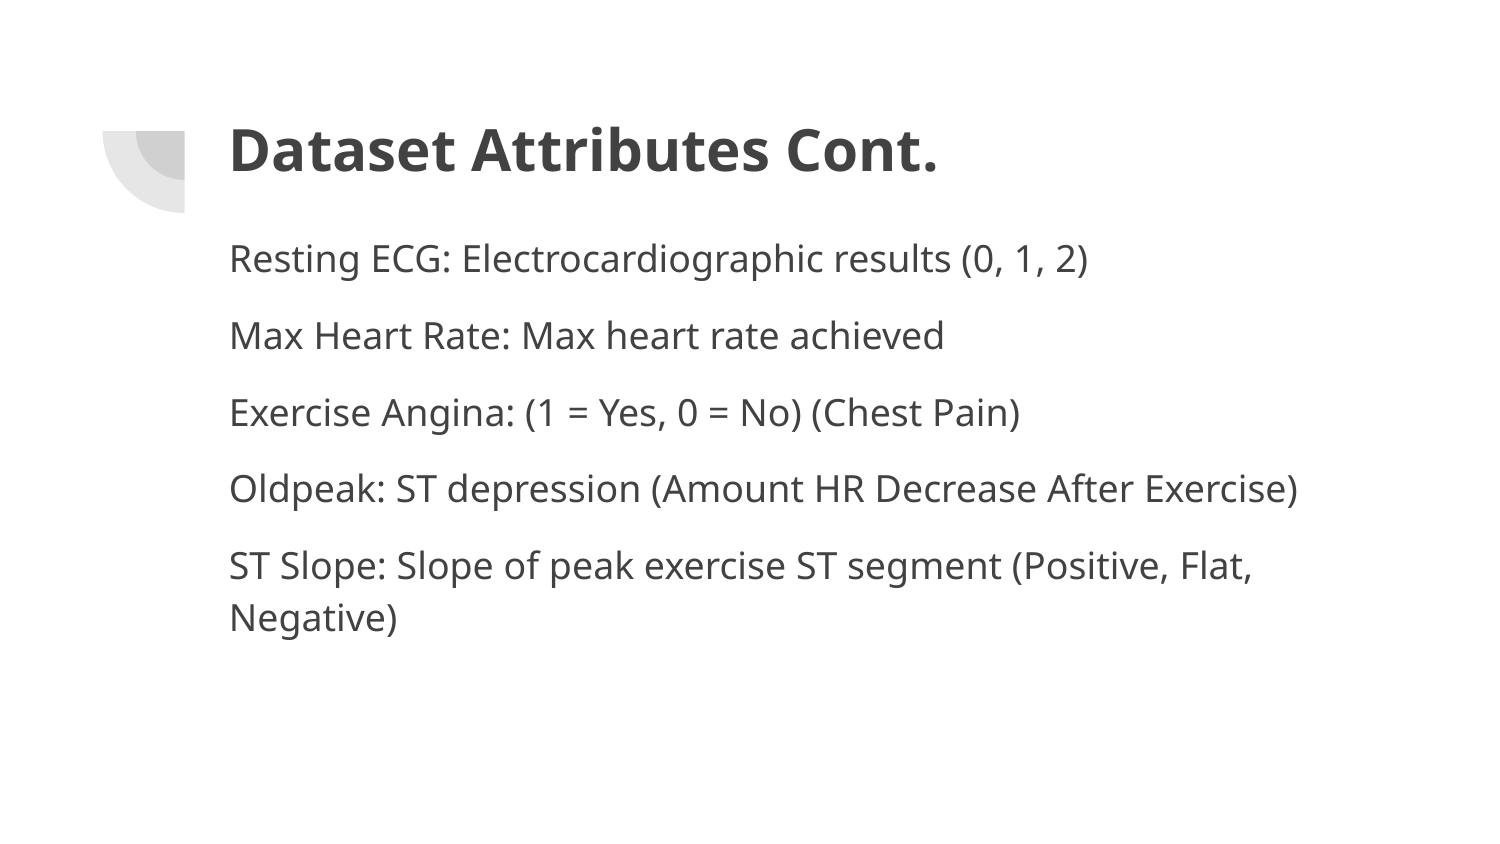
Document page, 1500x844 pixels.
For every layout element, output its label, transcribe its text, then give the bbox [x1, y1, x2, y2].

title Dataset Attributes Cont. [213, 98, 1368, 213]
list Resting ECG: Electrocardiographic results (0, 1, 2) Max Heart Rate: Max heart rate achieved Exercise Angina: (1 = Yes, 0 = No) (Chest Pain) Oldpeak: ST depression (Amount HR Decrease After Exercise) ST Slope: Slope of peak exercise ST segment (Positive, Flat, Negative) [213, 213, 1432, 631]
